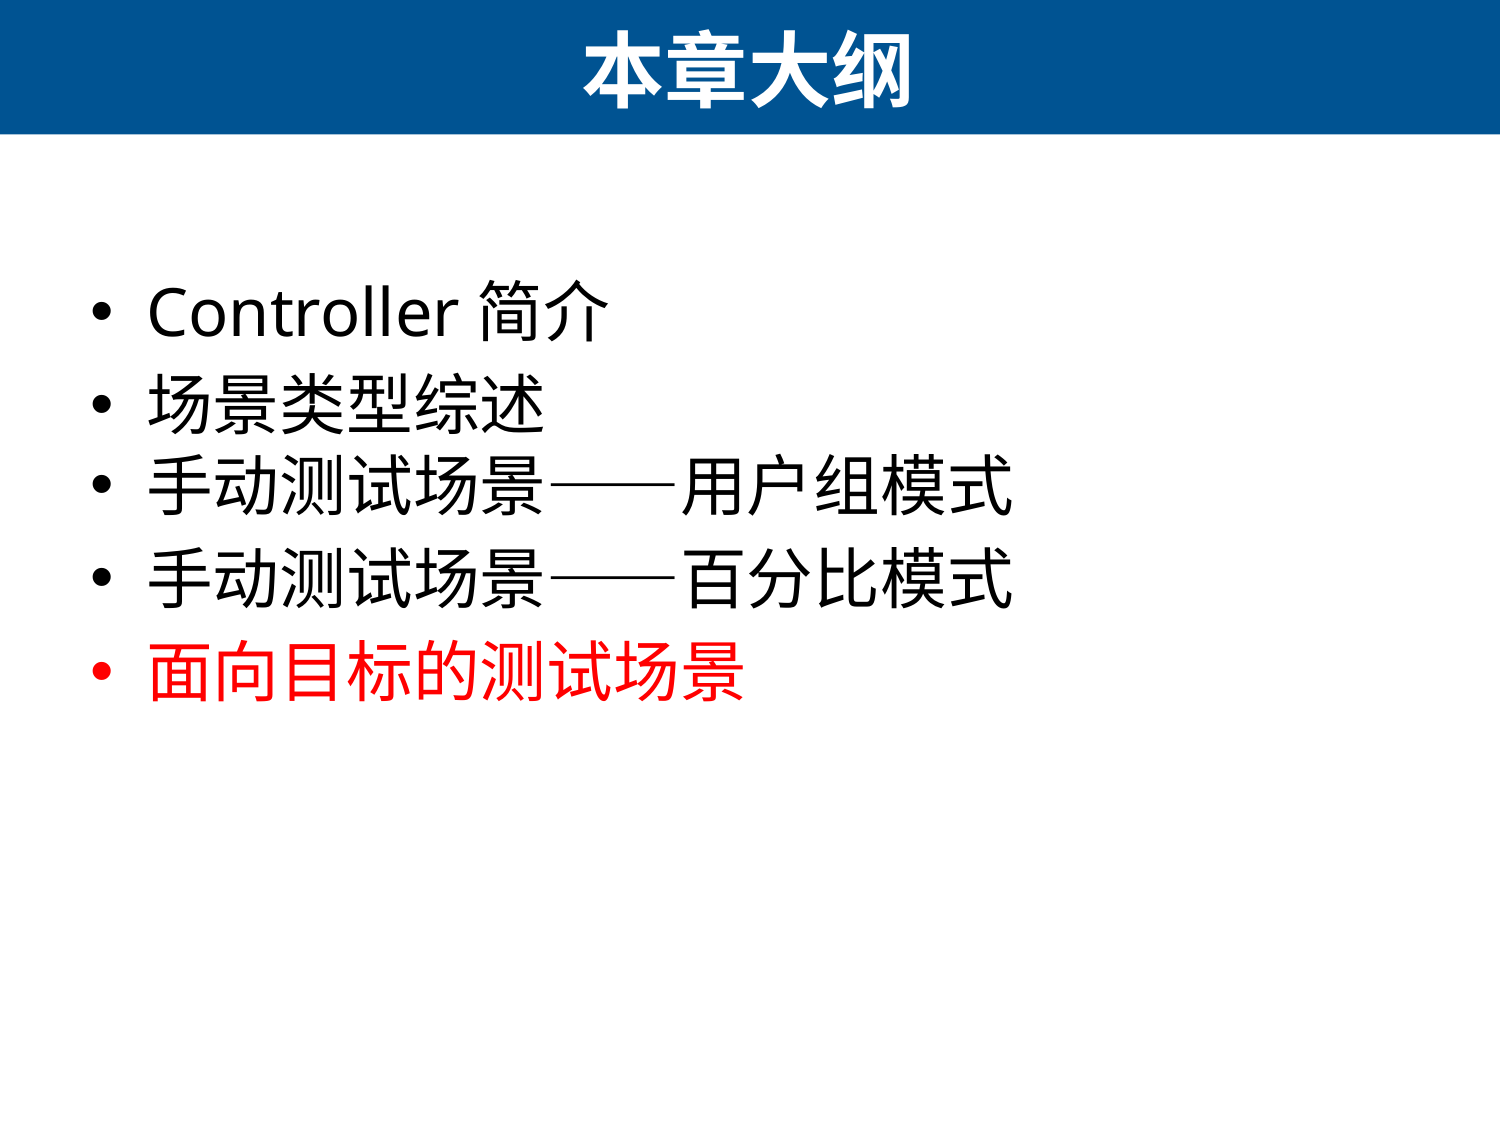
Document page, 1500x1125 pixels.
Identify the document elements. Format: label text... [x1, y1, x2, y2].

list Controller简介 场景类型综述 手动测试场景——用户组模式 手动测试场景——百分比模式 面向目标的测试场景 [75, 262, 1425, 1005]
title 本章大纲 [0, 0, 1500, 138]
